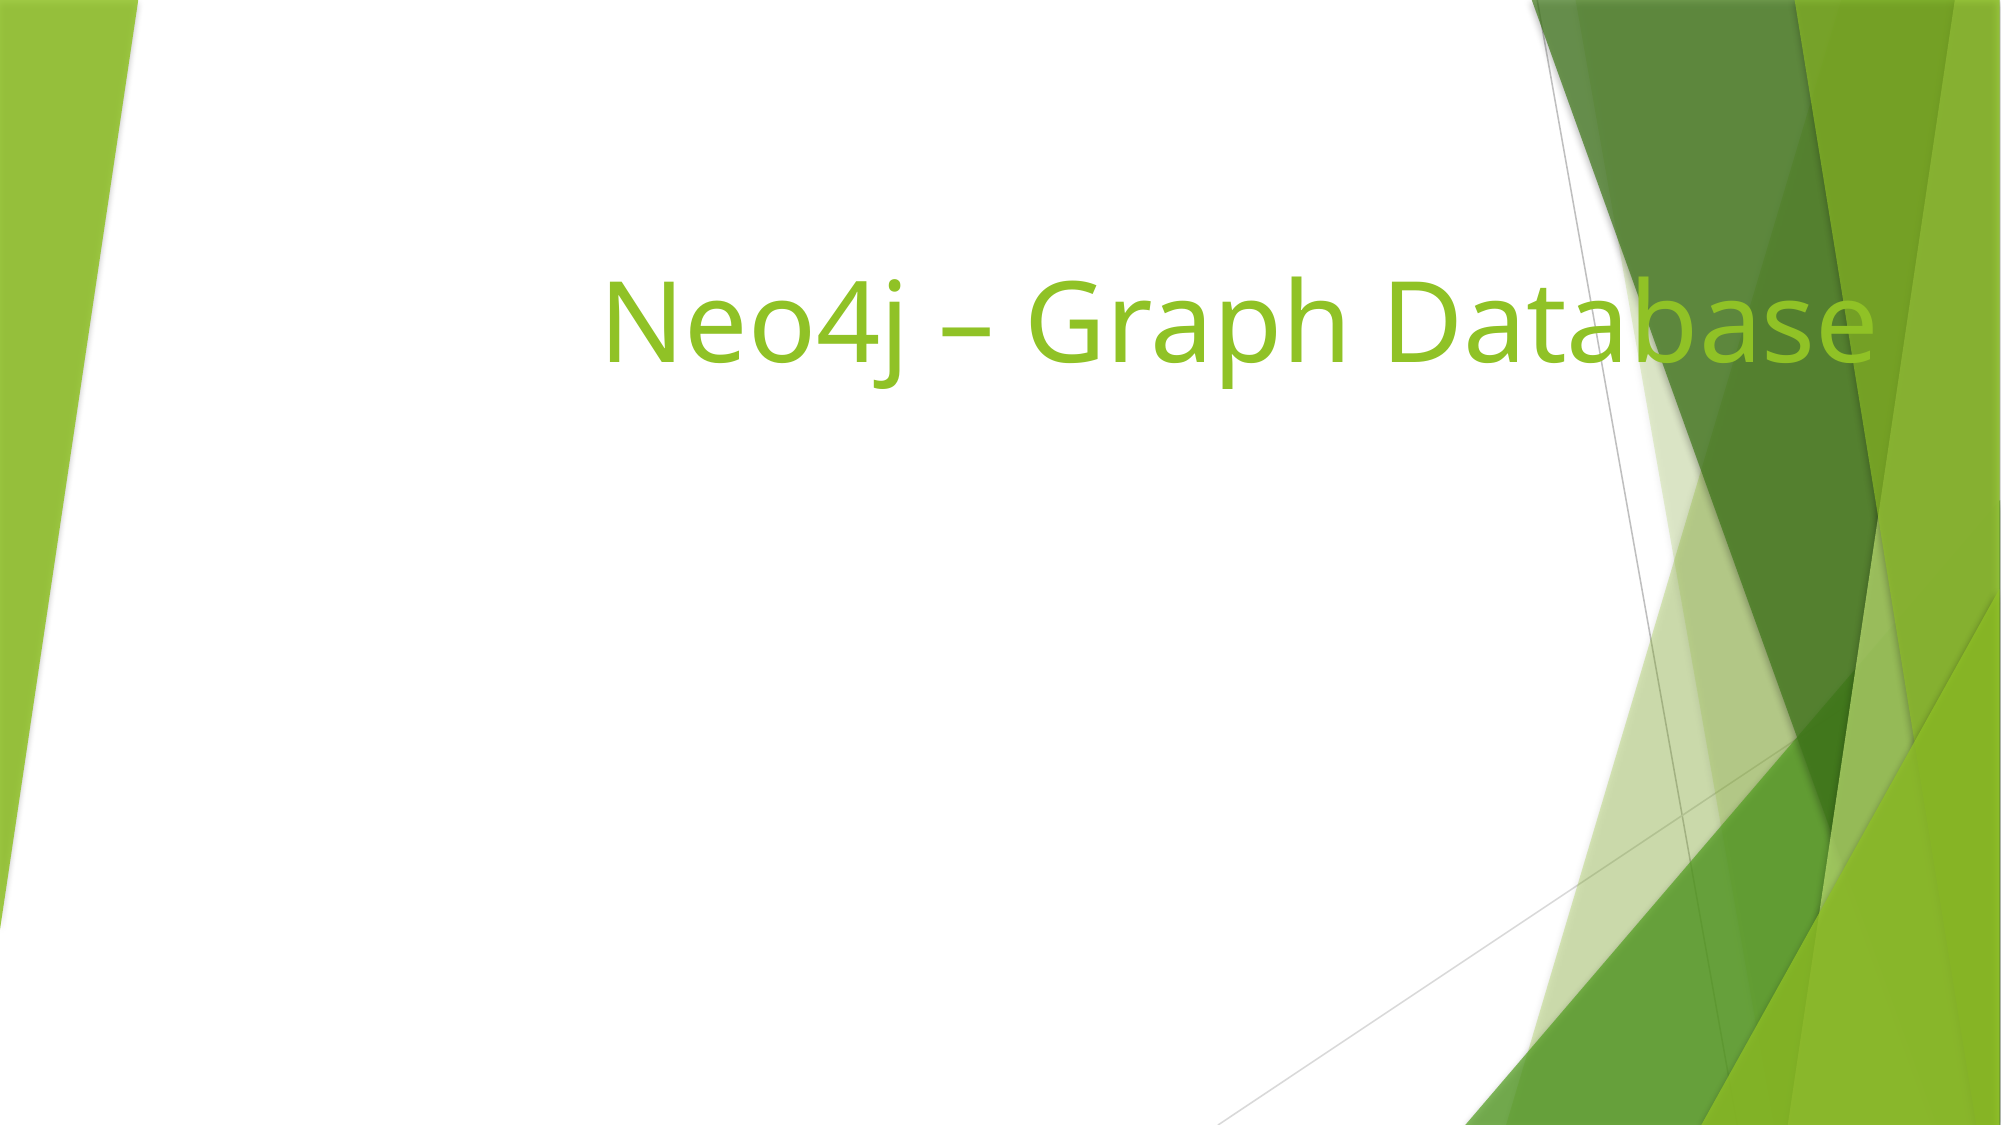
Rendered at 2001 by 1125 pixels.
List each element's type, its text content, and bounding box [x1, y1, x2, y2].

title Neo4j – Graph Database [432, 242, 1896, 614]
